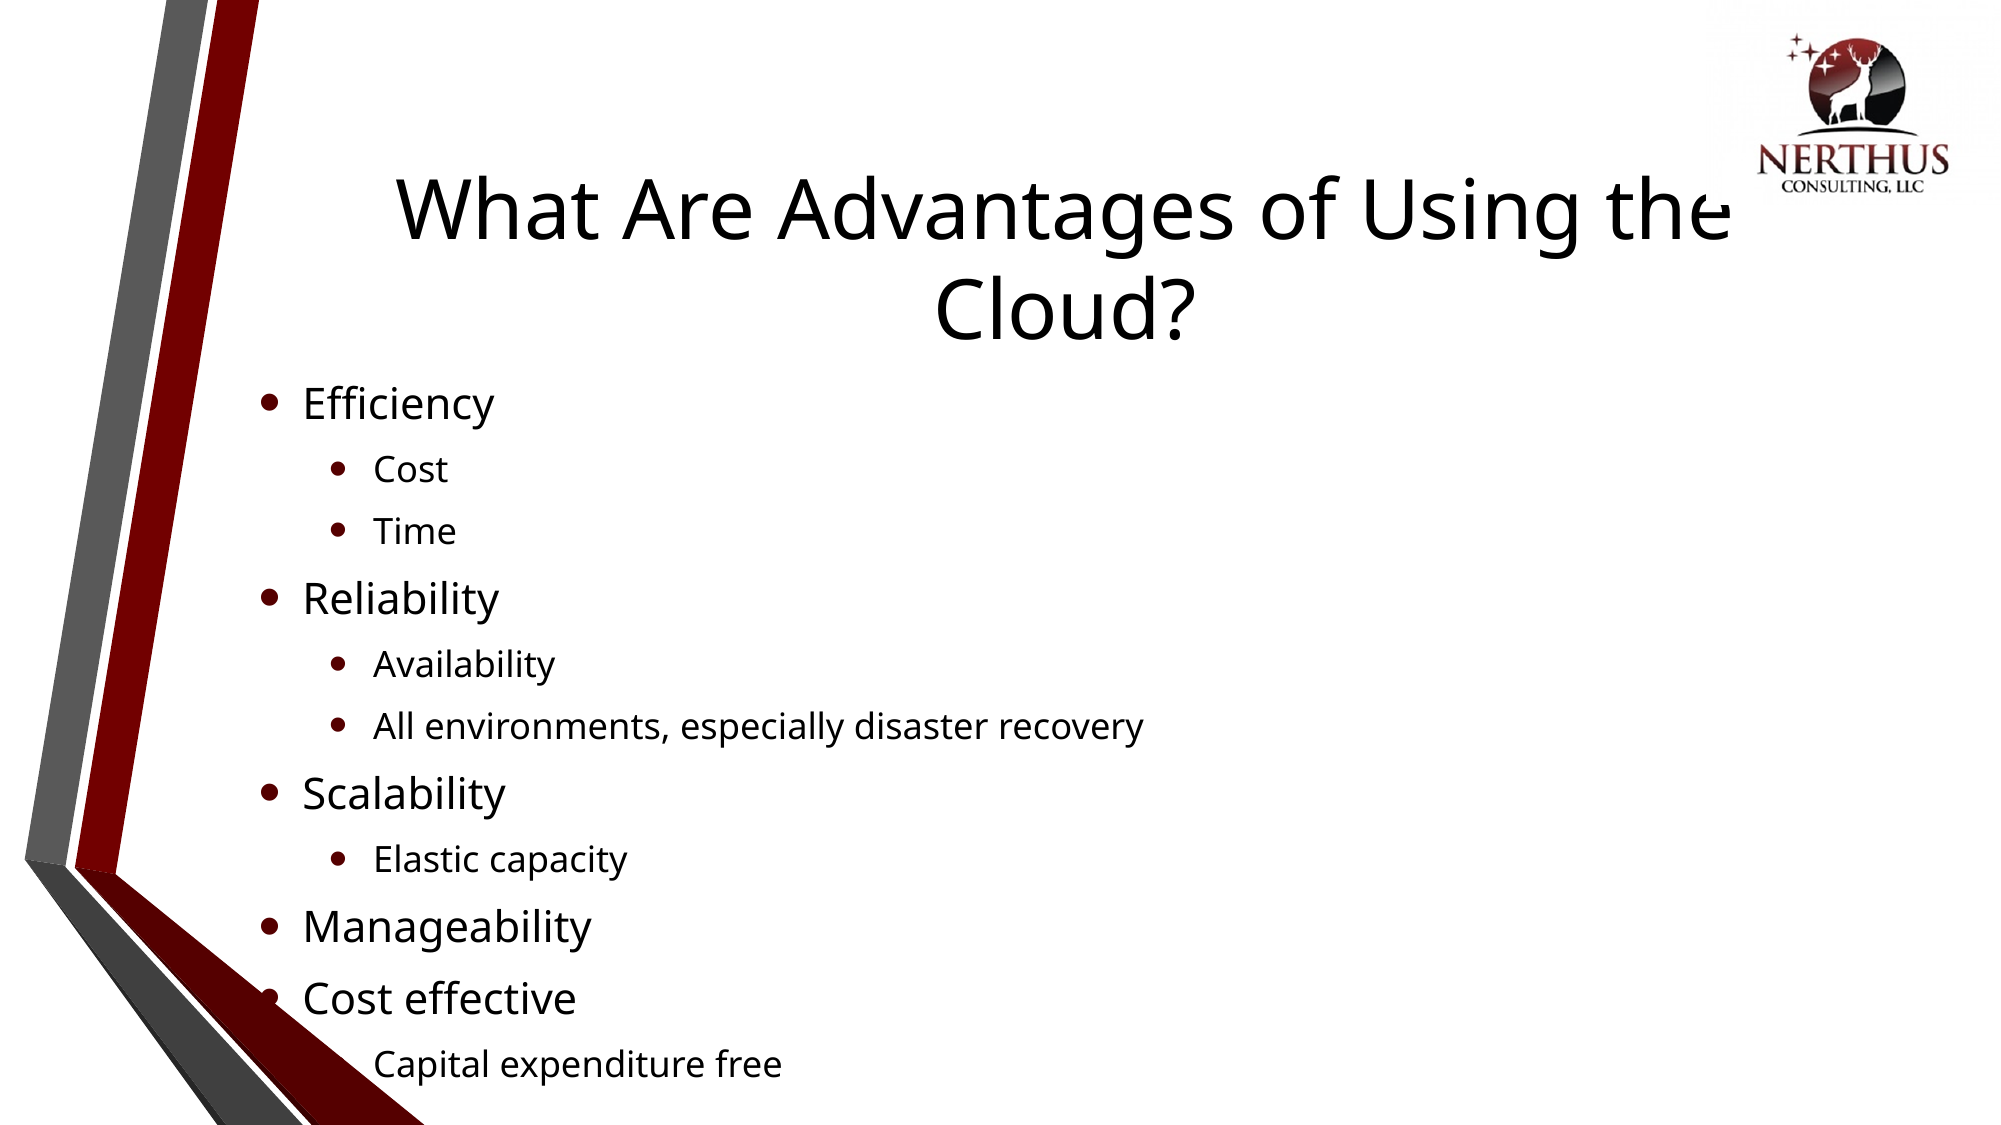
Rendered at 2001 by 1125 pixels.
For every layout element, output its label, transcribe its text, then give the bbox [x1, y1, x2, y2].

title What Are Advantages of Using the Cloud? [243, 112, 1887, 368]
list Efficiency Cost Time Reliability Availability All environments, especially disaster recovery Scalability Elastic capacity Manageability Cost effective Capital expenditure free [243, 368, 1887, 1096]
picture [1705, 0, 2000, 205]
